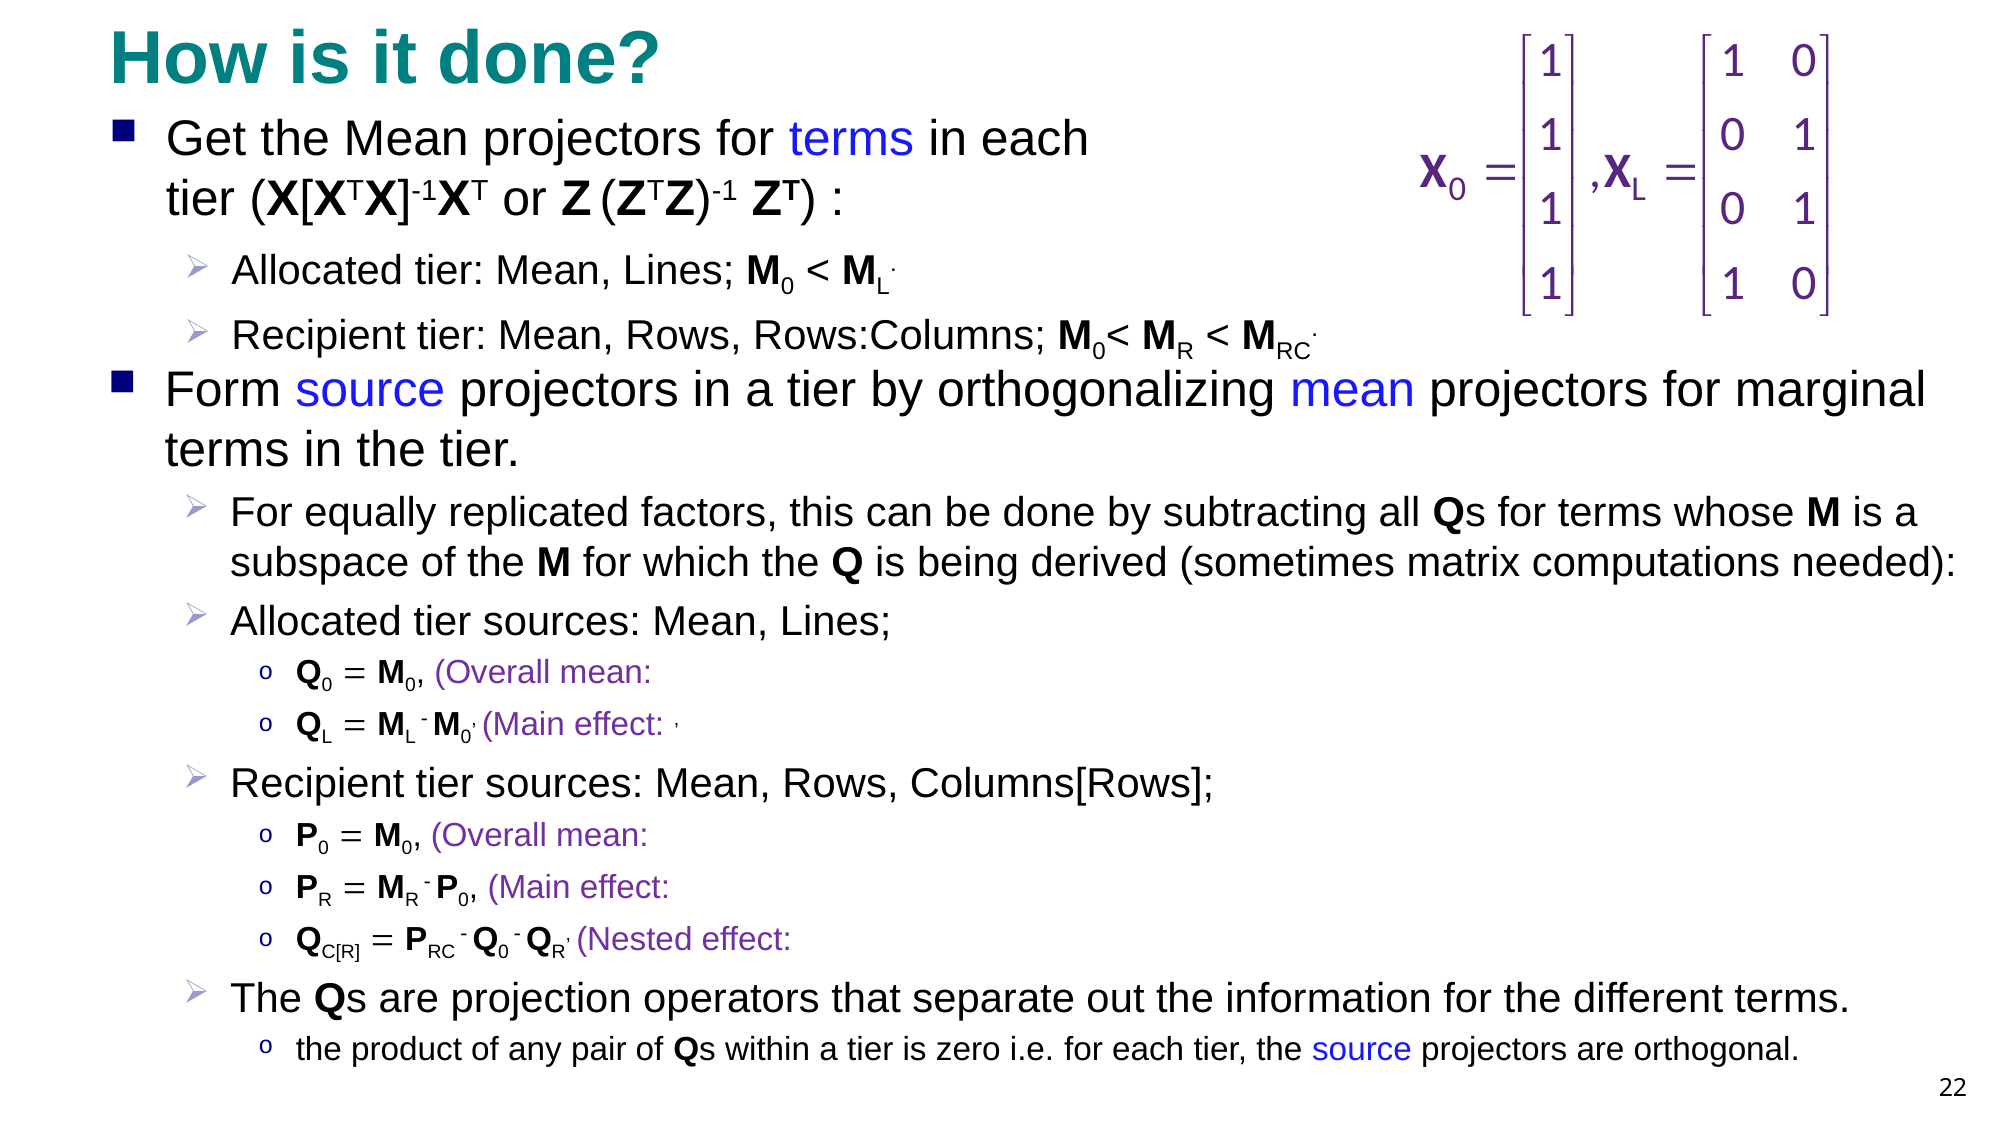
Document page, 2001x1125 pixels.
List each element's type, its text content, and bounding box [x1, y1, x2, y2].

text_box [1414, 25, 1848, 324]
slide_number 22 [1515, 1038, 1983, 1114]
list Get the Mean projectors for terms in each tier (X[XTX]-1XT or Z (ZTZ)-1 ZT) : Allocated tier: Mean, Lines; M0 < ML. Recipient tier: Mean, Rows, Rows:Columns; M0< MR < MRC. [94, 98, 1985, 350]
title How is it done? [94, 3, 1985, 98]
